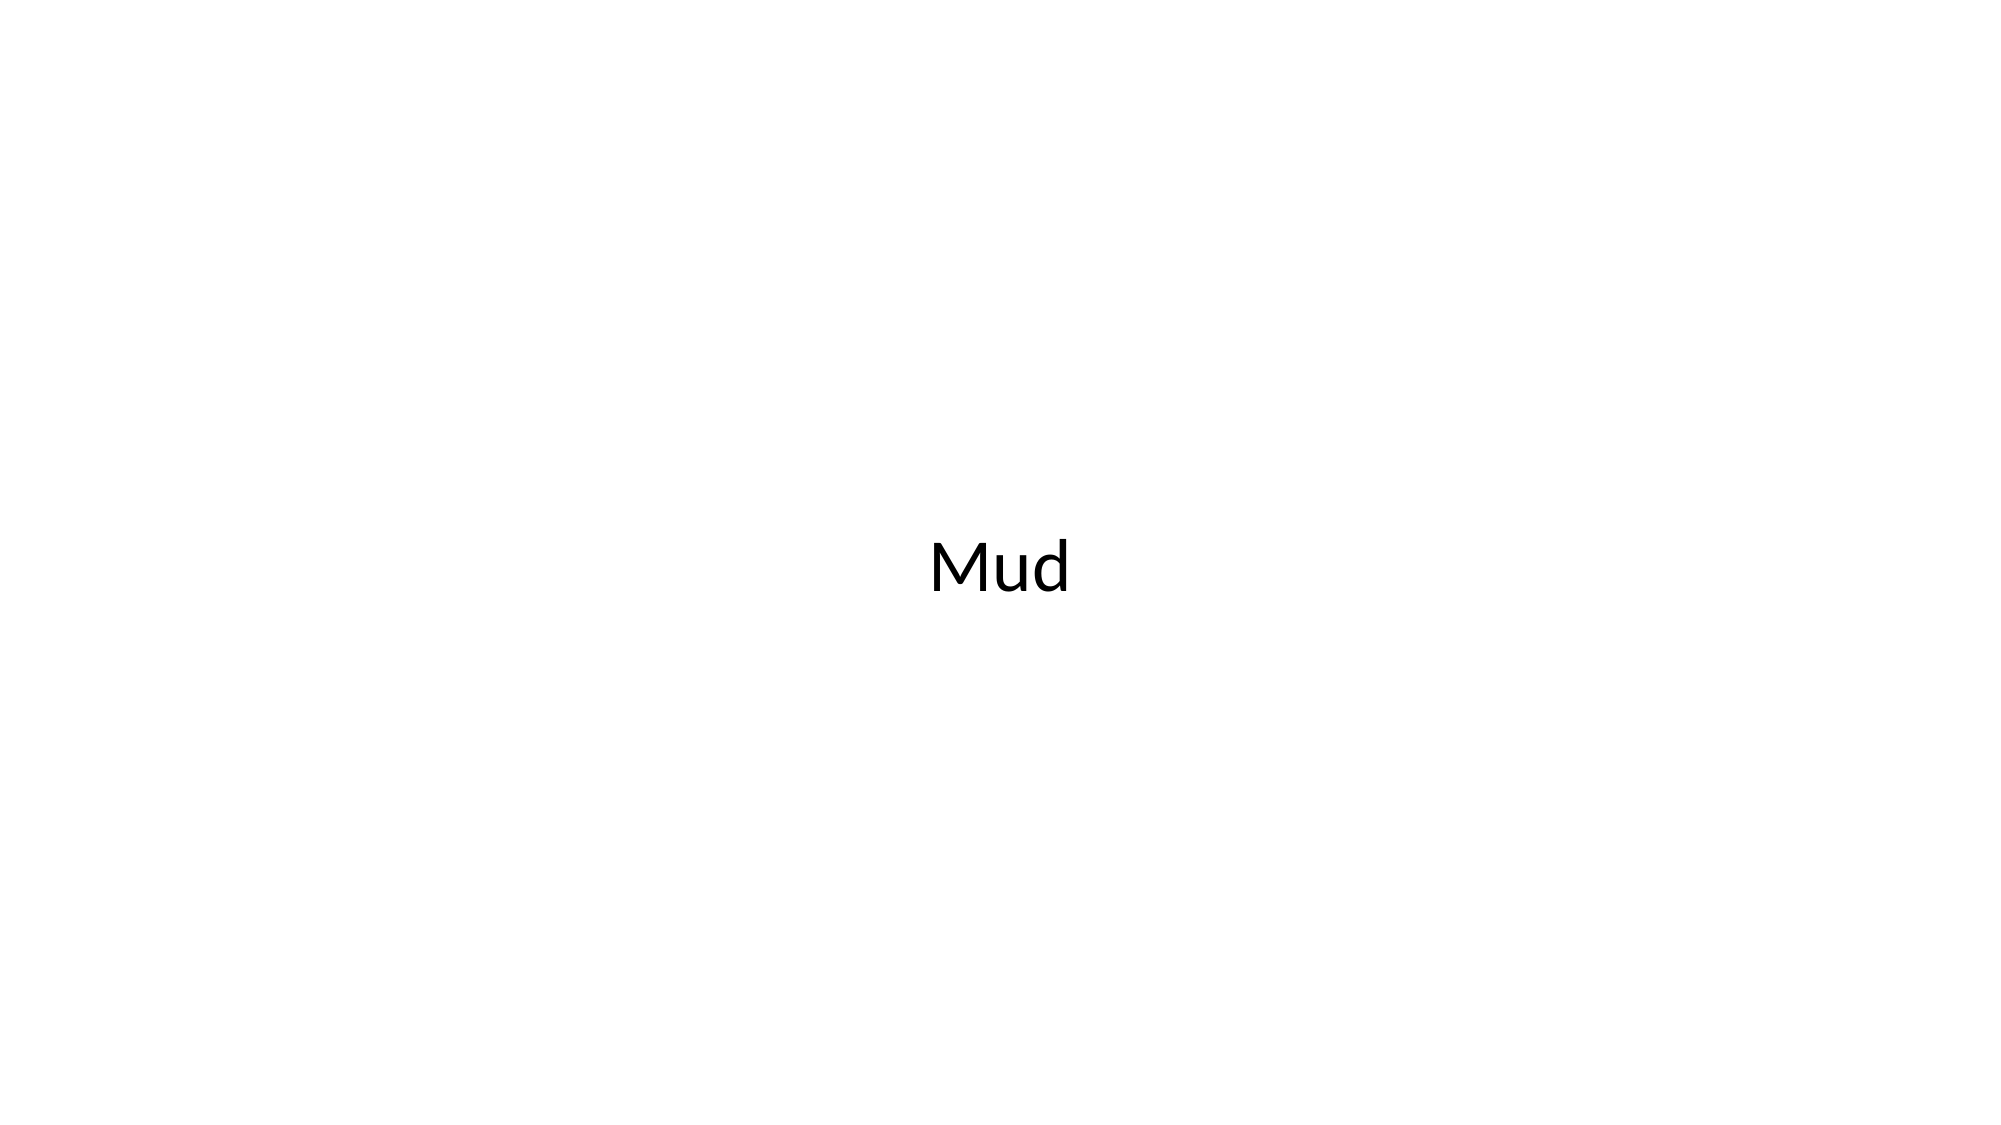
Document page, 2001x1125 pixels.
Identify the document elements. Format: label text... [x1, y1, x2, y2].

text_box Mud [0, 509, 2000, 615]
